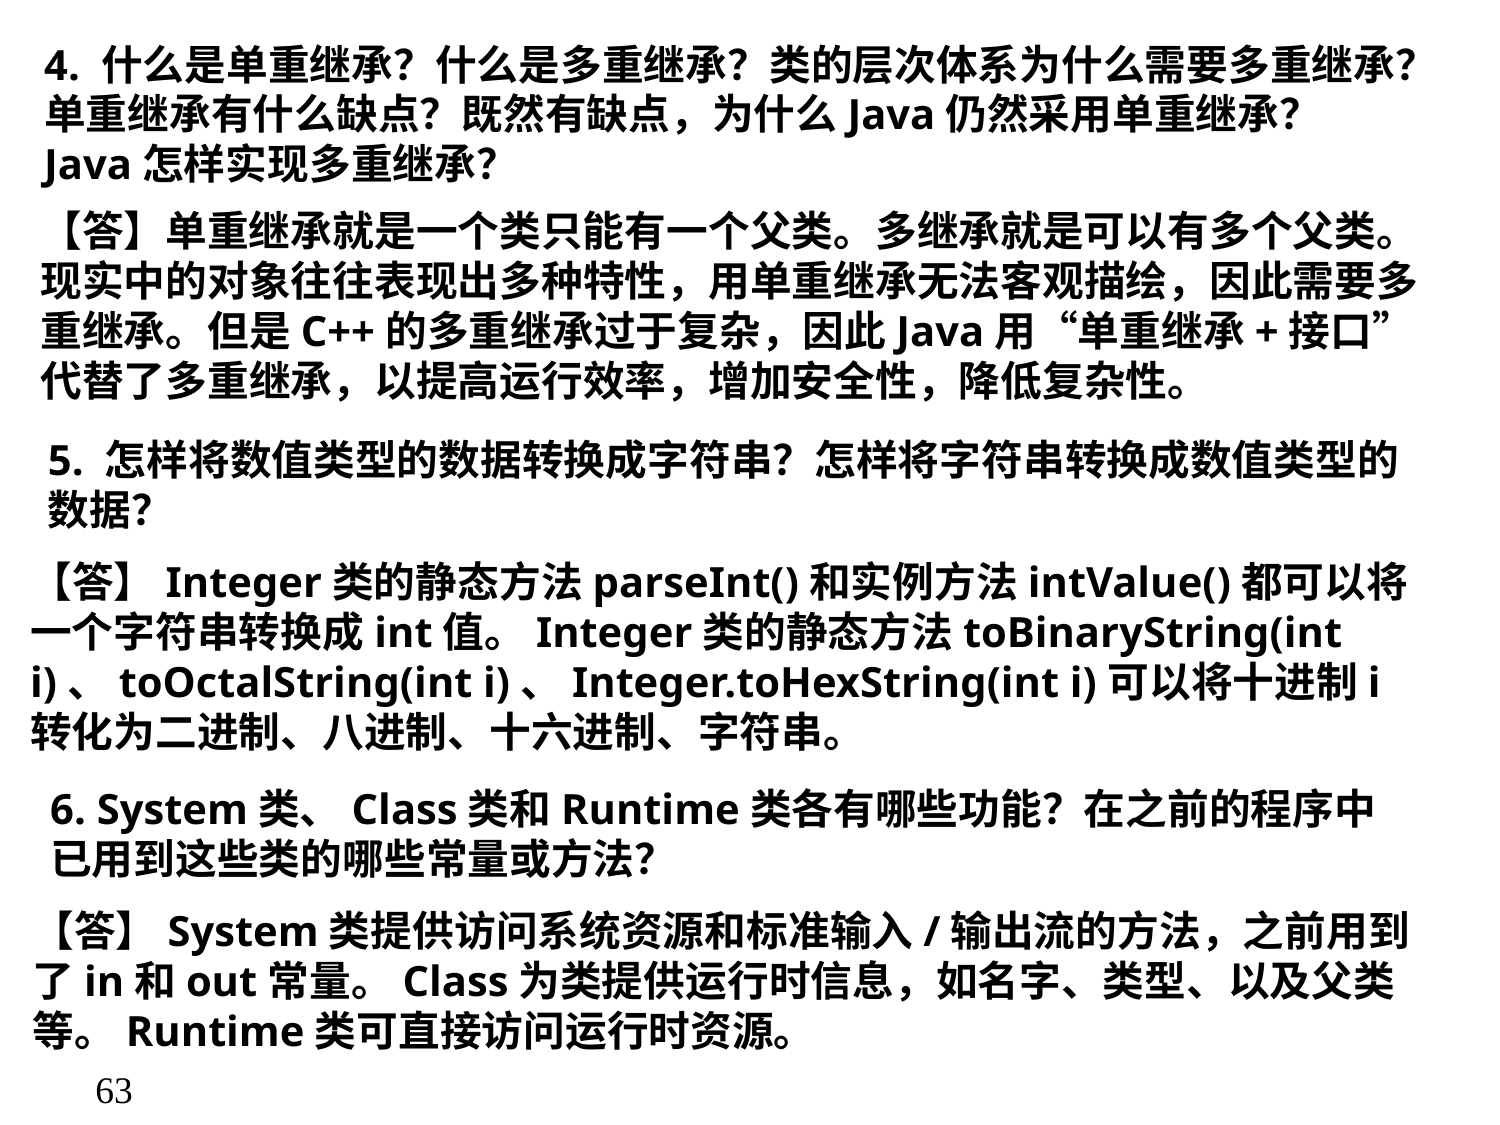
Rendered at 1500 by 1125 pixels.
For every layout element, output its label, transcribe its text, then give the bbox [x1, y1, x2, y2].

text_box 【答】单重继承就是一个类只能有一个父类。多继承就是可以有多个父类。现实中的对象往往表现出多种特性，用单重继承无法客观描绘，因此需要多重继承。但是C++的多重继承过于复杂，因此Java用“单重继承+接口”代替了多重继承，以提高运行效率，增加安全性，降低复杂性。 [25, 197, 1455, 413]
text_box 【答】System类提供访问系统资源和标准输入/输出流的方法，之前用到了in和out常量。Class为类提供运行时信息，如名字、类型、以及父类等。Runtime类可直接访问运行时资源。 [17, 897, 1447, 1062]
text_box 【答】Integer类的静态方法parseInt()和实例方法intValue()都可以将一个字符串转换成int值。Integer类的静态方法toBinaryString(int i)、toOctalString(int i)、Integer.toHexString(int i)可以将十进制i转化为二进制、八进制、十六进制、字符串。 [15, 548, 1445, 764]
text_box 4. 什么是单重继承？什么是多重继承？类的层次体系为什么需要多重继承？单重继承有什么缺点？既然有缺点，为什么Java仍然采用单重继承？Java怎样实现多重继承？ [29, 30, 1424, 196]
text_box 6. System类、Class类和Runtime类各有哪些功能？在之前的程序中已用到这些类的哪些常量或方法？ [35, 775, 1430, 890]
text_box 5. 怎样将数值类型的数据转换成字符串？怎样将字符串转换成数值类型的数据？ [33, 426, 1428, 542]
text_box 63 [0, 1058, 148, 1125]
